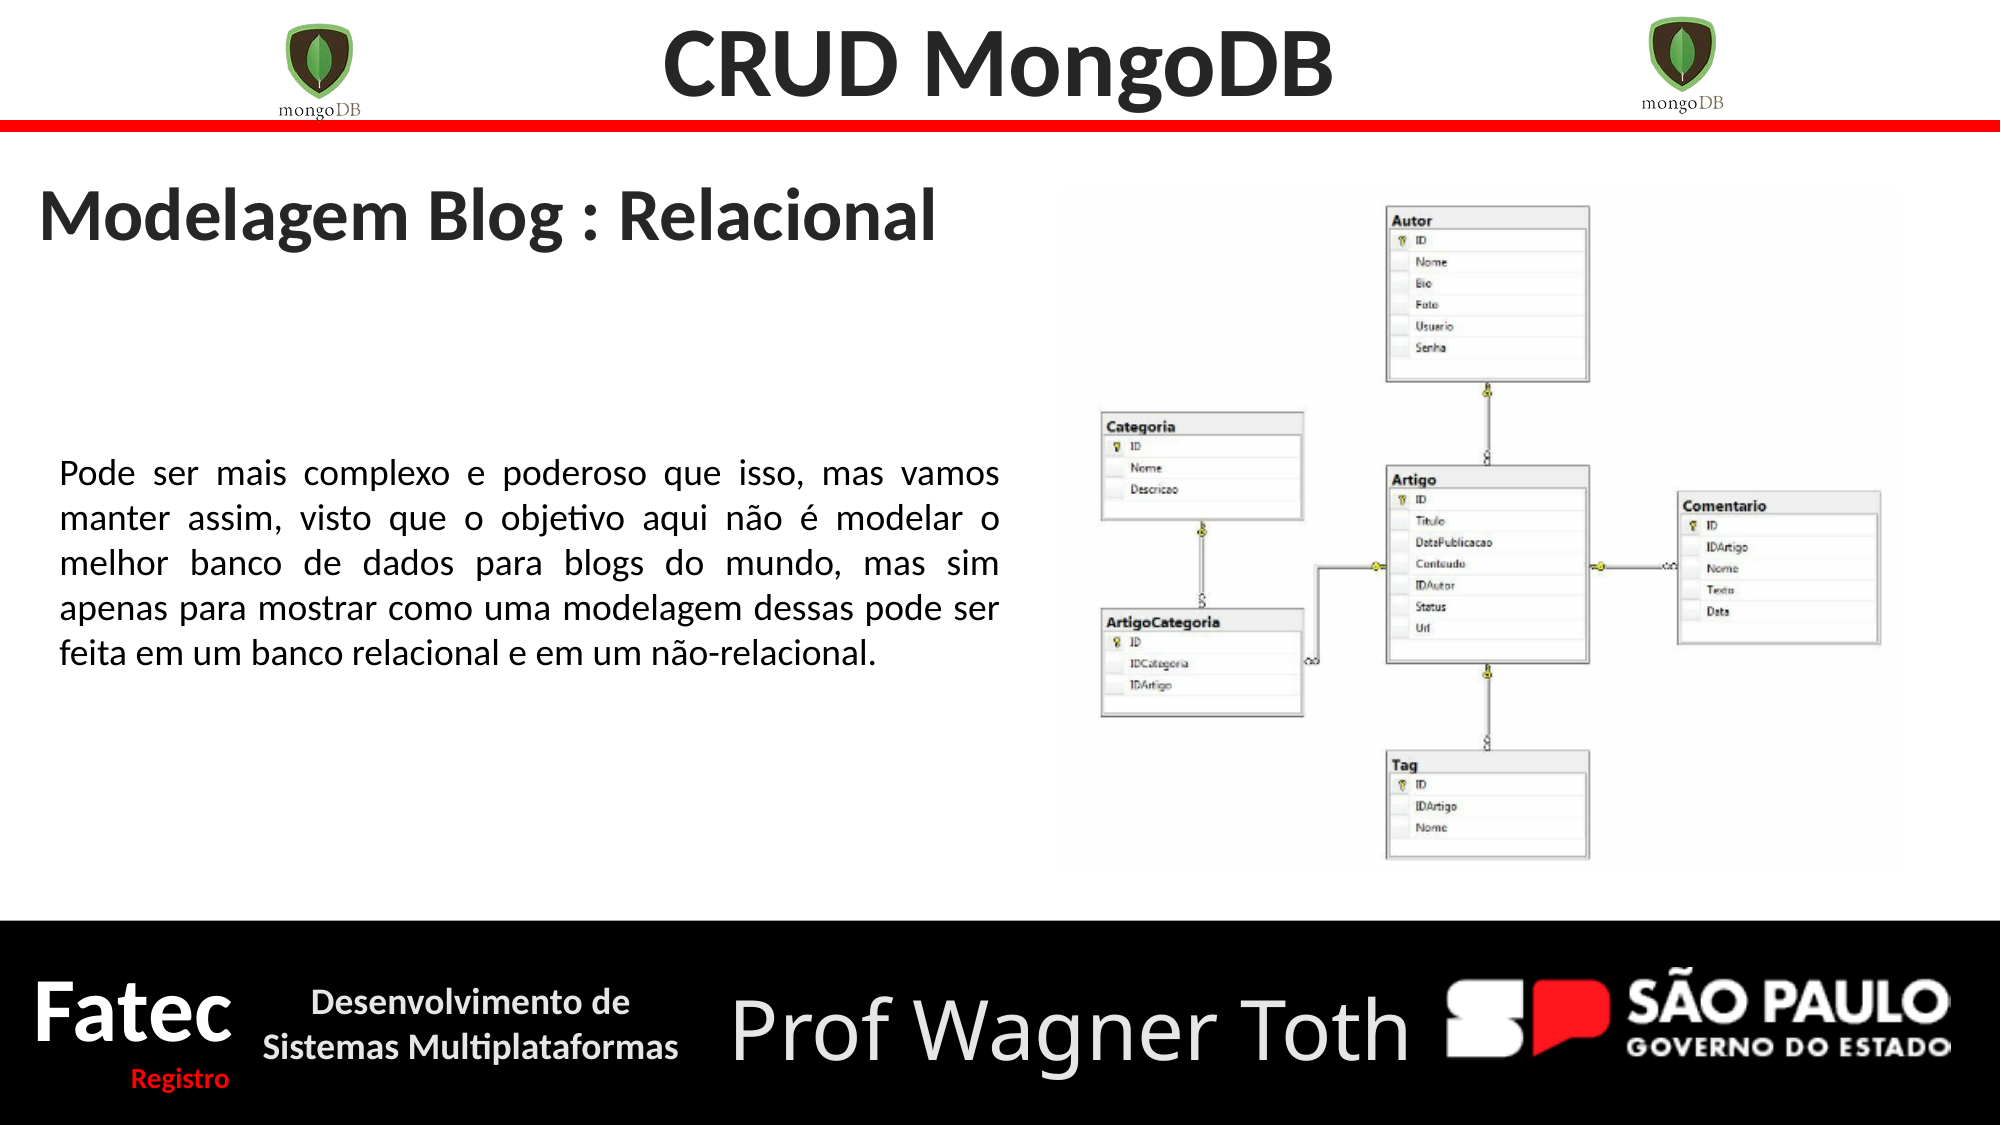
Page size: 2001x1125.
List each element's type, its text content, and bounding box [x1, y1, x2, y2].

text_box Modelagem Blog : Relacional [23, 157, 955, 263]
picture [225, 0, 412, 165]
text_box Pode ser mais complexo e poderoso que isso, mas vamos manter assim, visto que o objetivo aqui não é modelar o melhor banco de dados para blogs do mundo, mas sim apenas para mostrar como uma modelagem dessas pode ser feita em um banco relacional e em um não-relacional. [44, 440, 1016, 681]
picture [1588, 0, 1775, 158]
text_box CRUD MongoDB [648, 0, 1352, 125]
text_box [0, 920, 2000, 1125]
picture [1040, 164, 1930, 885]
